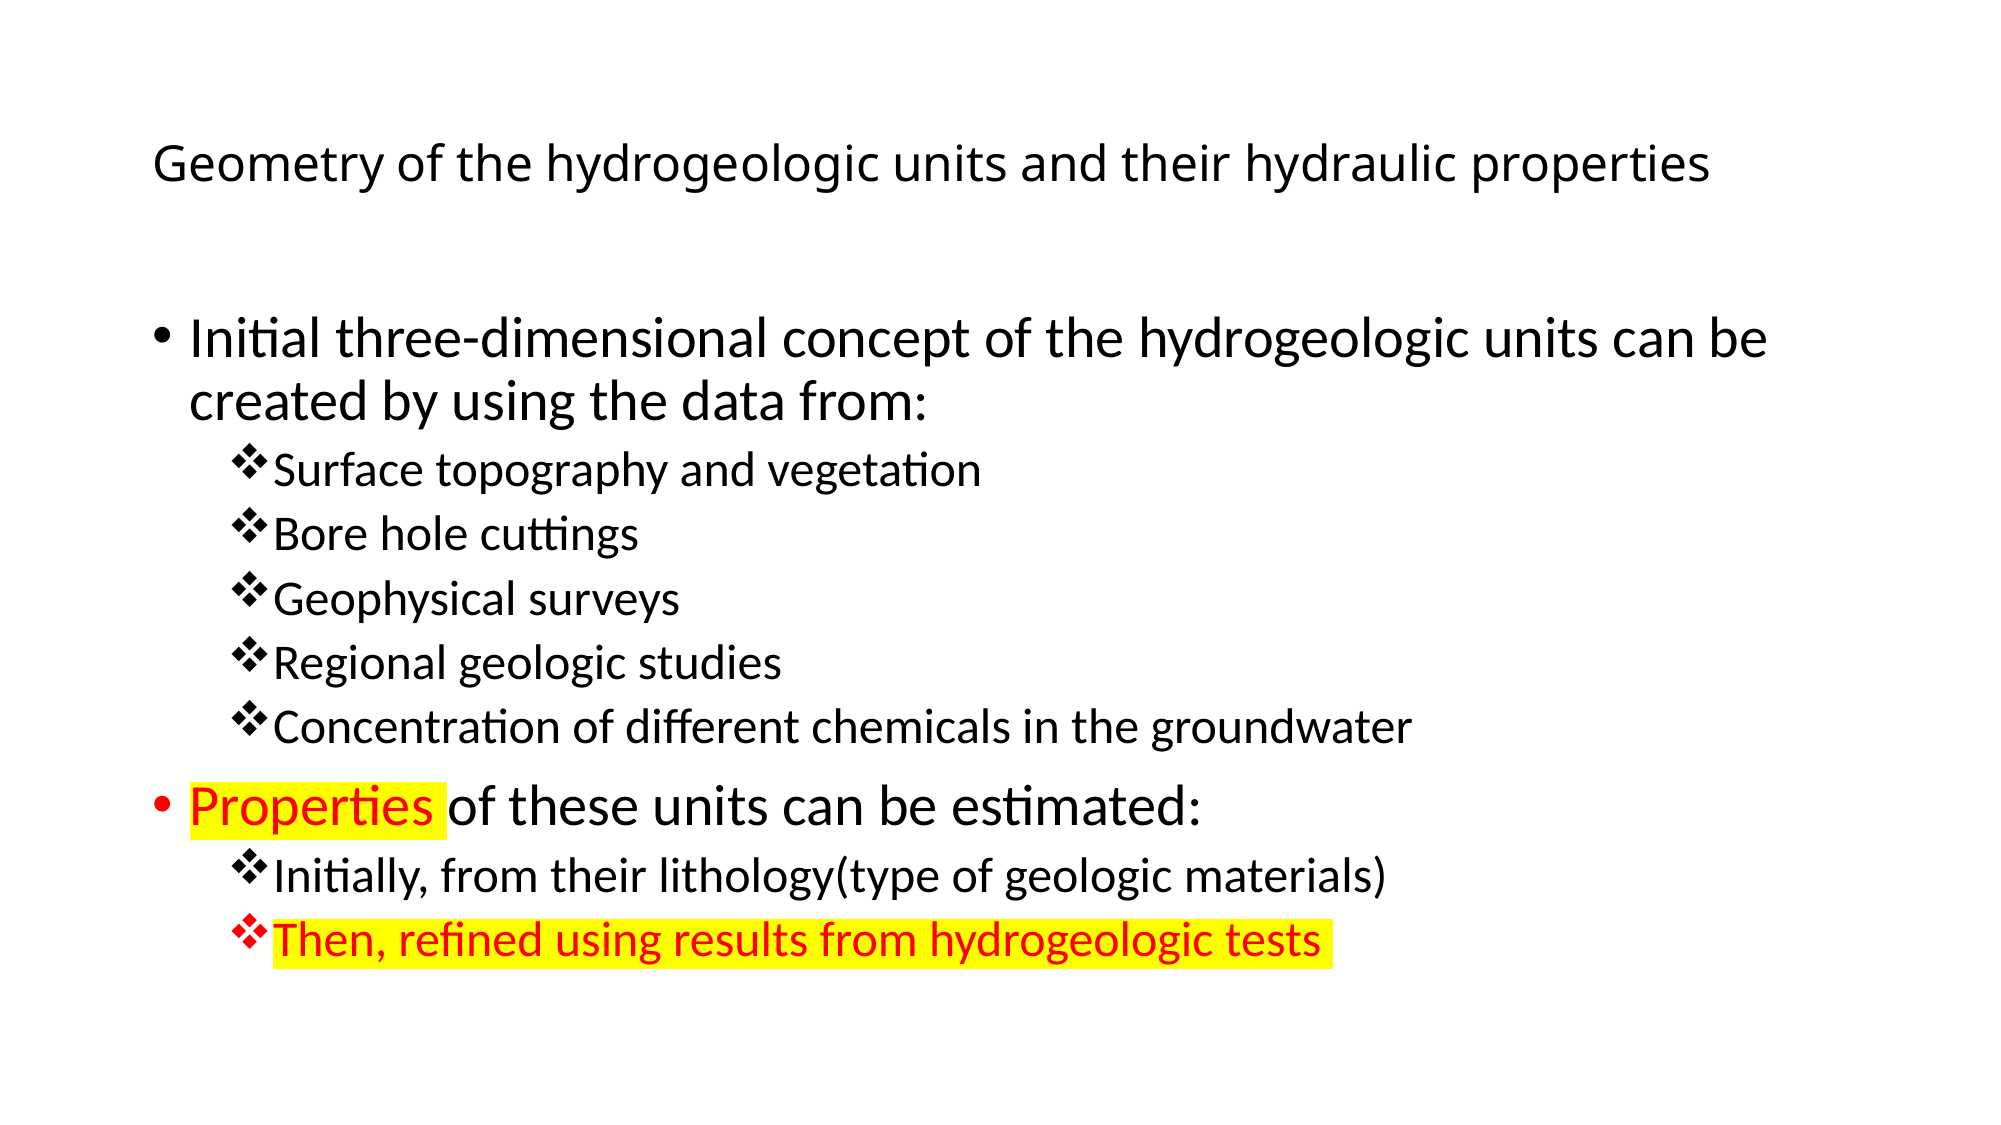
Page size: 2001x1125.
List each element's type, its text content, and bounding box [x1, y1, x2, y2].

list Initial three-dimensional concept of the hydrogeologic units can be created by using the data from: Surface topography and vegetation Bore hole cuttings Geophysical surveys Regional geologic studies Concentration of different chemicals in the groundwater Properties of these units can be estimated: Initially, from their lithology(type of geologic materials) Then, refined using results from hydrogeologic tests [137, 299, 1863, 1014]
title Geometry of the hydrogeologic units and their hydraulic properties [137, 59, 1863, 278]
